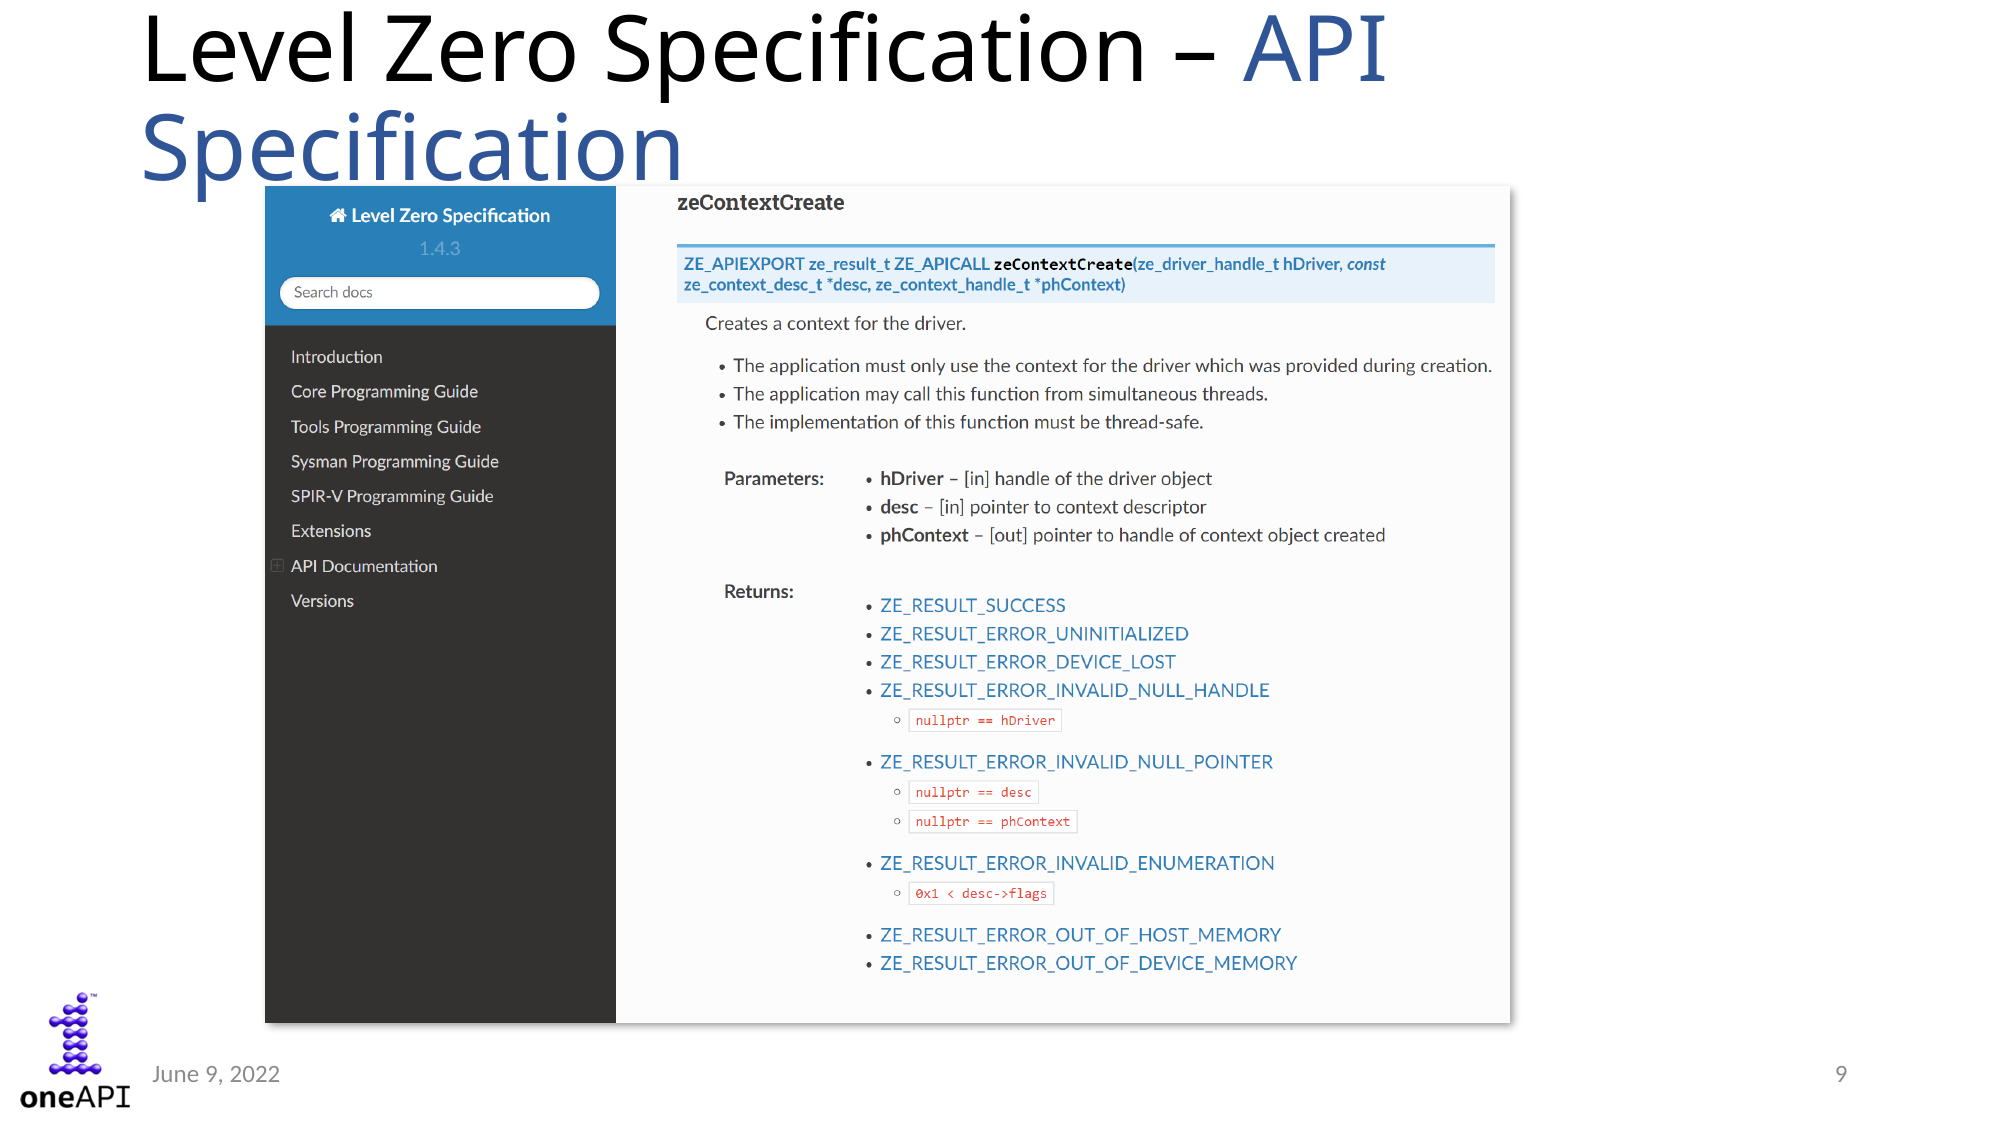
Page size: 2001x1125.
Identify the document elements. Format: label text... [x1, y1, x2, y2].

slide_number 9 [1412, 1042, 1863, 1103]
picture [20, 992, 130, 1108]
title Level Zero Specification – API Specification [125, 36, 1851, 166]
picture [265, 186, 1510, 1023]
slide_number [137, 1042, 588, 1103]
